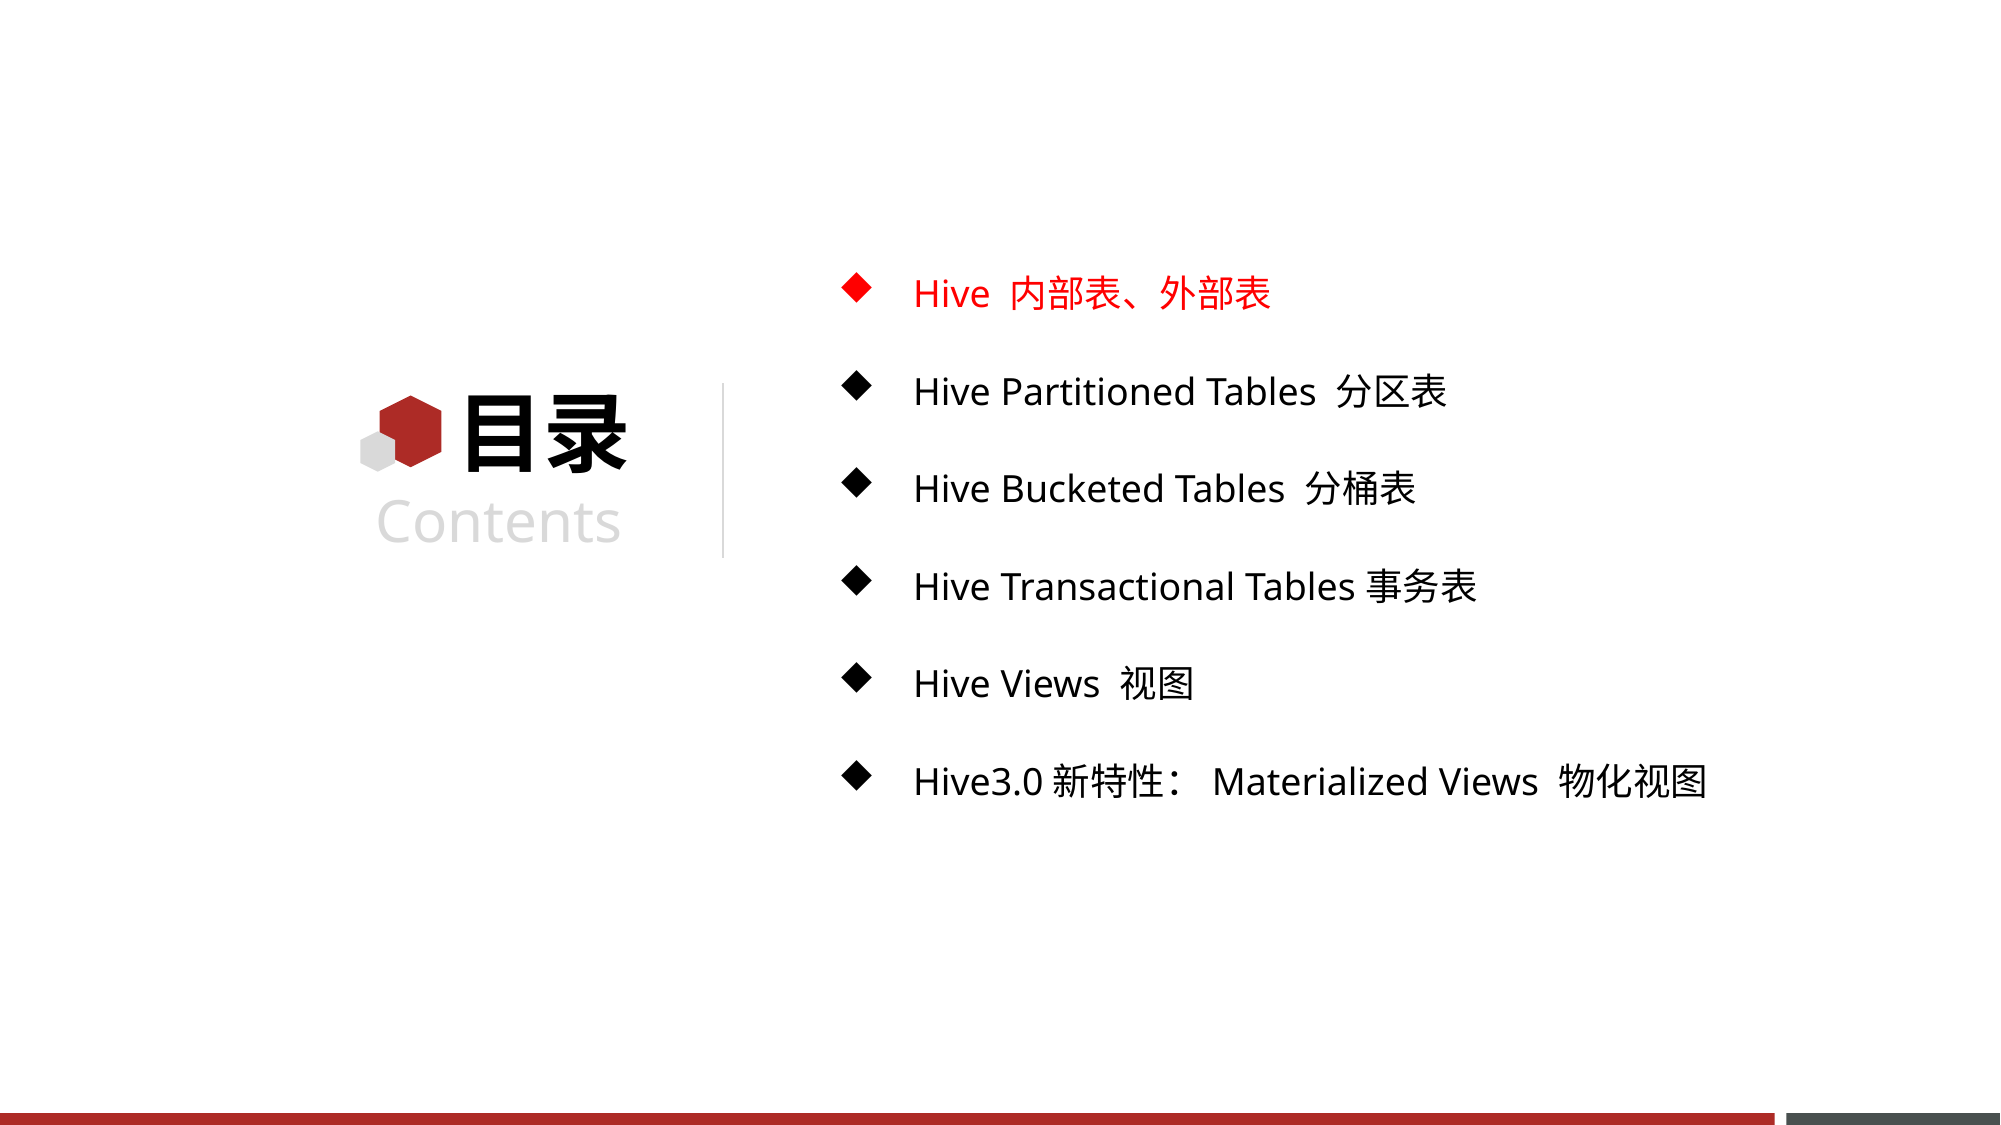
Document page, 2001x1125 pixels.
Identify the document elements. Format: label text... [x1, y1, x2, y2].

list Hive 内部表、外部表 Hive Partitioned Tables 分区表 Hive Bucketed Tables 分桶表 Hive Transactional Tables事务表 Hive Views 视图 Hive3.0新特性：Materialized Views 物化视图 [823, 165, 1804, 864]
